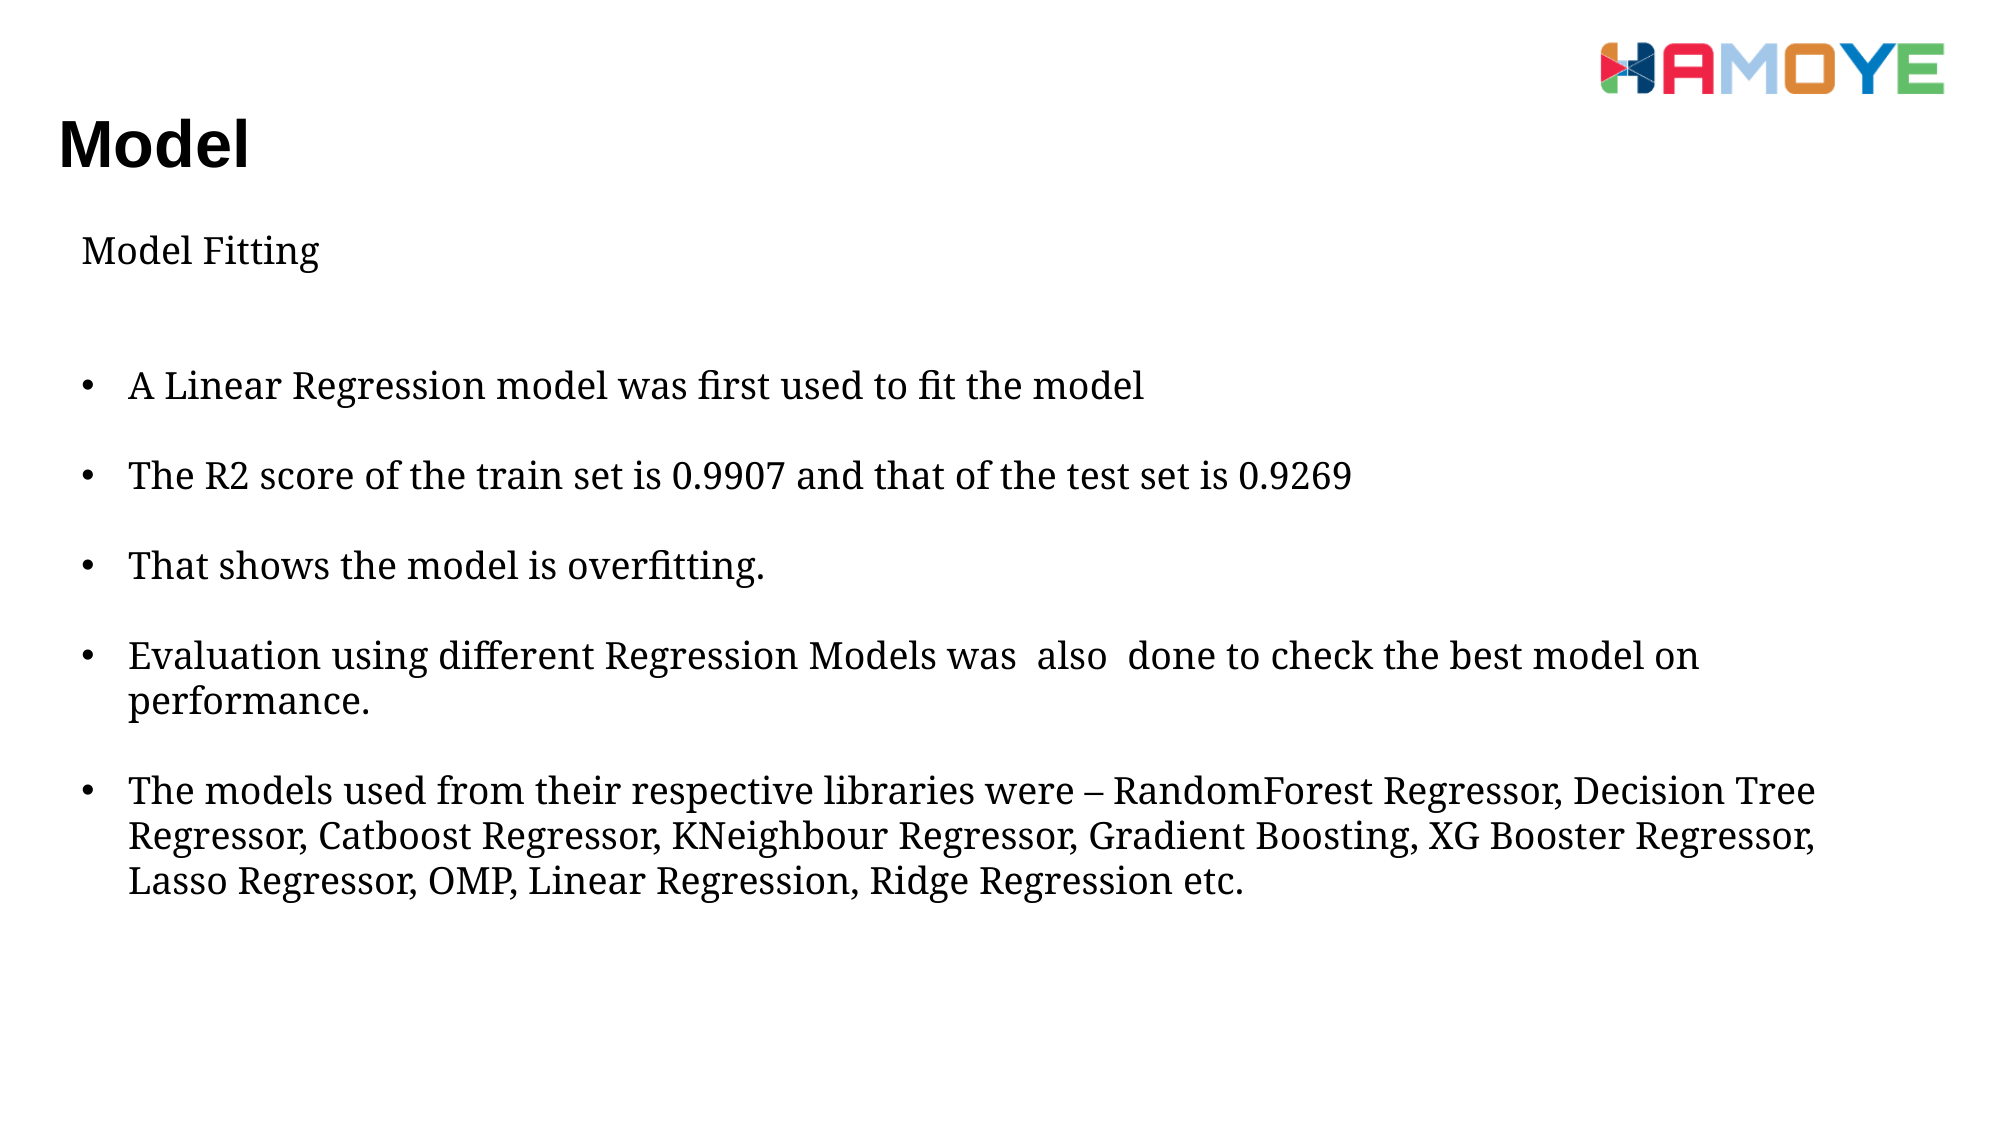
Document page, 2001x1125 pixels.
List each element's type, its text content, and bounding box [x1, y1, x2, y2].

text_box Model Fitting A Linear Regression model was first used to fit the model The R2 score of the train set is 0.9907 and that of the test set is 0.9269 That shows the model is overfitting. Evaluation using different Regression Models was also done to check the best model on performance. The models used from their respective libraries were – RandomForest Regressor, Decision Tree Regressor, Catboost Regressor, KNeighbour Regressor, Gradient Boosting, XG Booster Regressor, Lasso Regressor, OMP, Linear Regression, Ridge Regression etc. [66, 219, 1936, 1089]
picture [1580, 19, 1957, 112]
text_box Model [43, 93, 745, 189]
